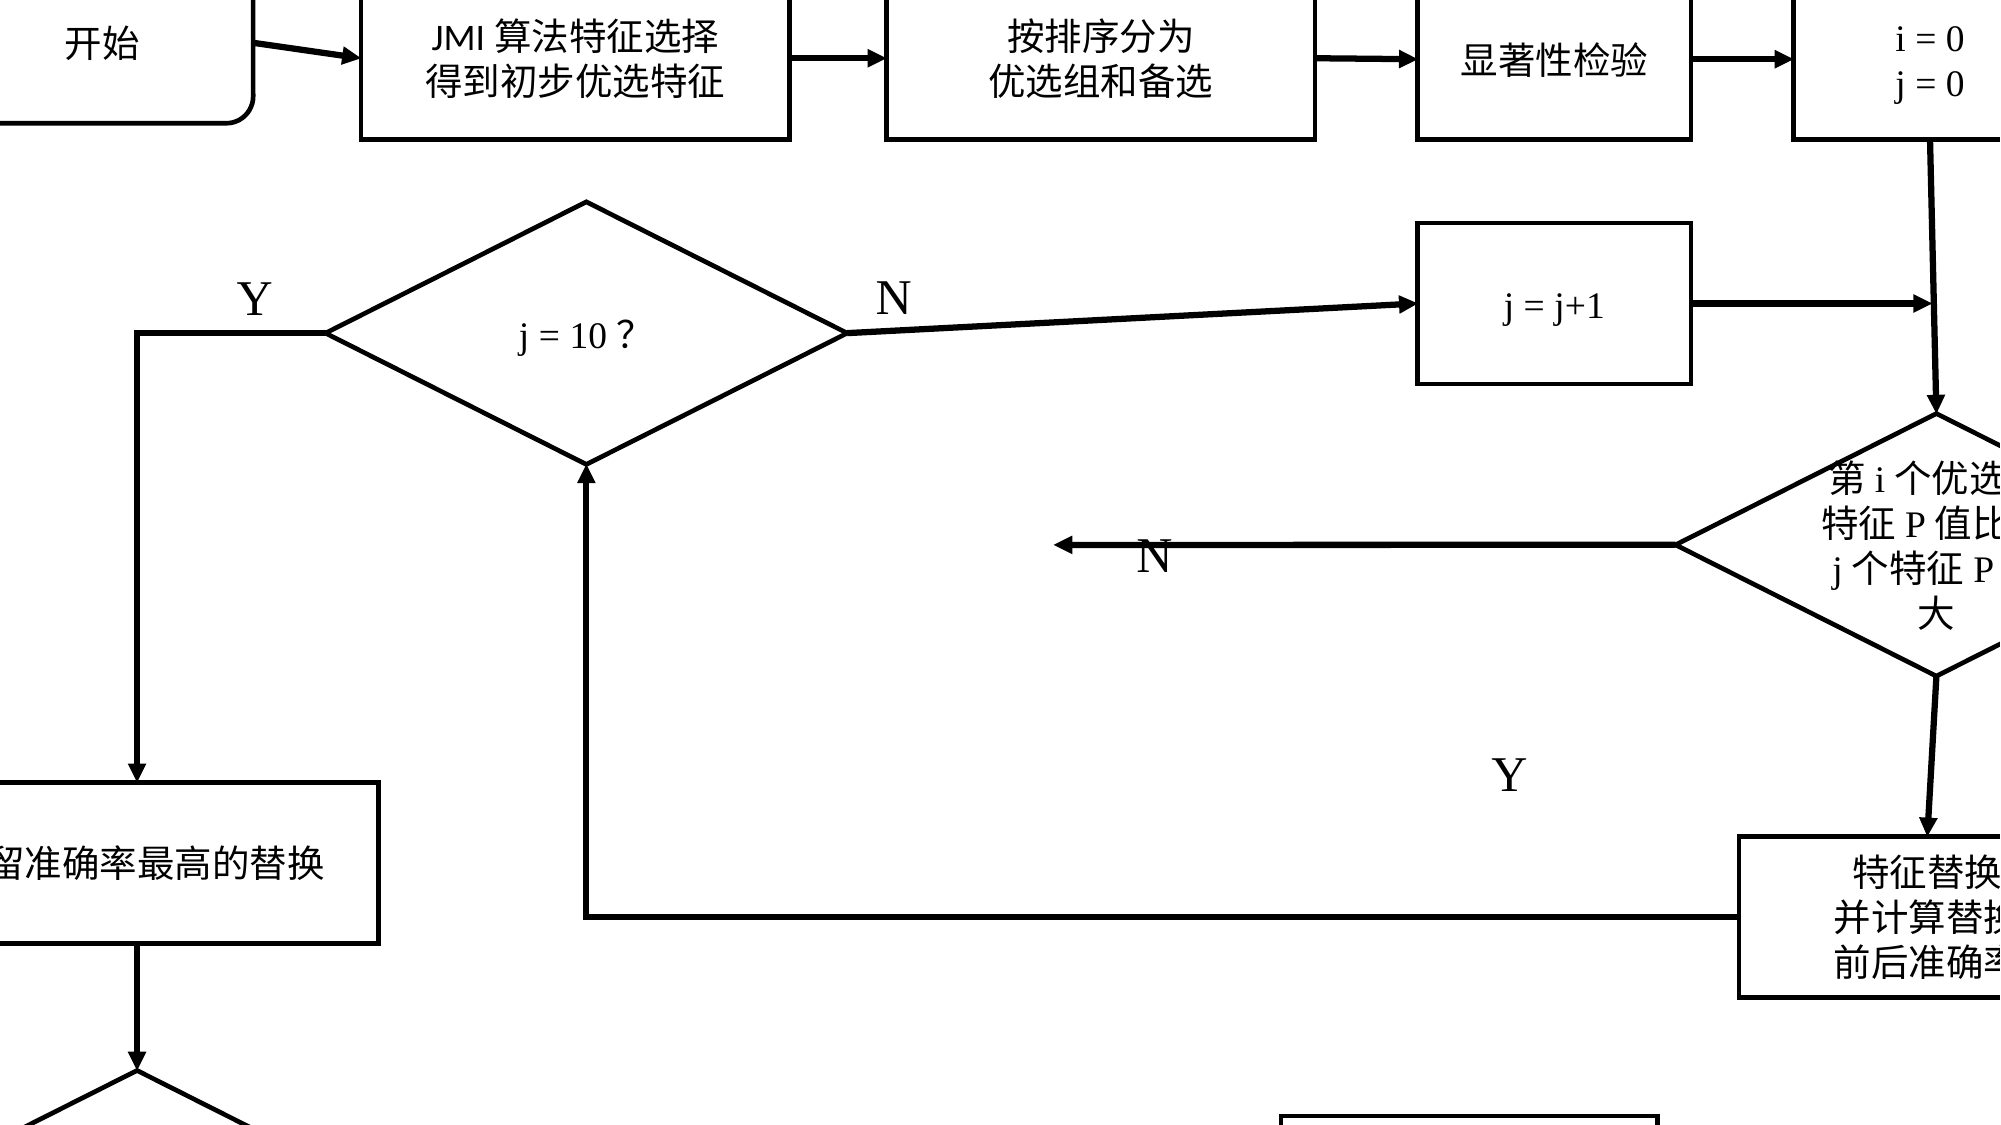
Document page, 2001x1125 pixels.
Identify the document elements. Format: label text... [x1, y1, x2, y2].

text_box 保留准确率最高的替换 [0, 781, 379, 944]
text_box 第i个优选组特征P值比第j个特征P值大 [1740, 413, 2000, 544]
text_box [847, 303, 1418, 334]
text_box JMI算法特征选择 得到初步优选特征 [360, 0, 791, 141]
text_box i = i+1，j=1 [1280, 1115, 1657, 1125]
text_box 开始 [0, 0, 255, 125]
text_box i = 0 j = 0 [1792, 0, 2000, 141]
text_box j = 10？ [326, 200, 848, 465]
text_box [137, 333, 326, 783]
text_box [253, 42, 361, 59]
text_box N [860, 257, 948, 303]
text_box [586, 464, 1740, 917]
text_box 显著性检验 [1417, 0, 1692, 141]
text_box j = j+1 [1417, 222, 1692, 385]
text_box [1929, 139, 1937, 414]
text_box 按排序分为 优选组和备选 [885, 0, 1316, 141]
text_box i = 10？ [26, 1069, 248, 1125]
text_box Y [221, 258, 309, 333]
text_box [1657, 544, 2000, 1125]
